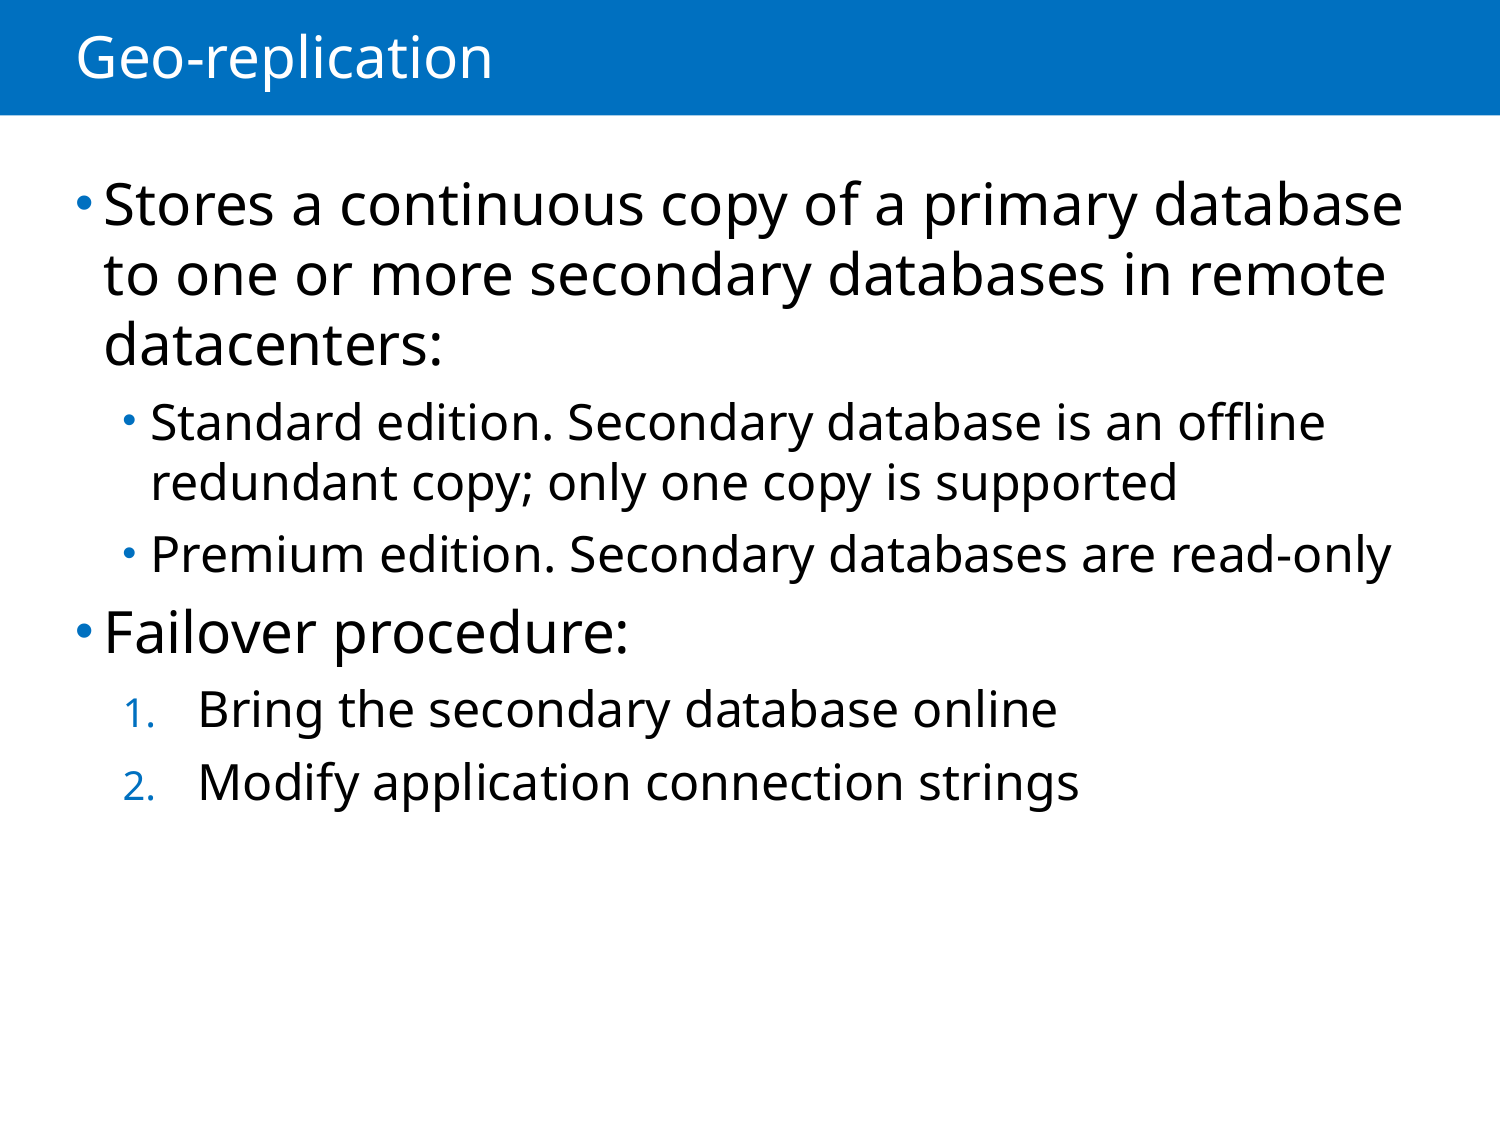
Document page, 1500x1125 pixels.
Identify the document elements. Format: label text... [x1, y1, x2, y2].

text_box Stores a continuous copy of a primary database to one or more secondary databases in remote datacenters: Standard edition. Secondary database is an offline redundant copy; only one copy is supported Premium edition. Secondary databases are read-only Failover procedure: Bring the secondary database online Modify application connection strings [75, 167, 1408, 1012]
title Geo-replication [75, 0, 1351, 122]
